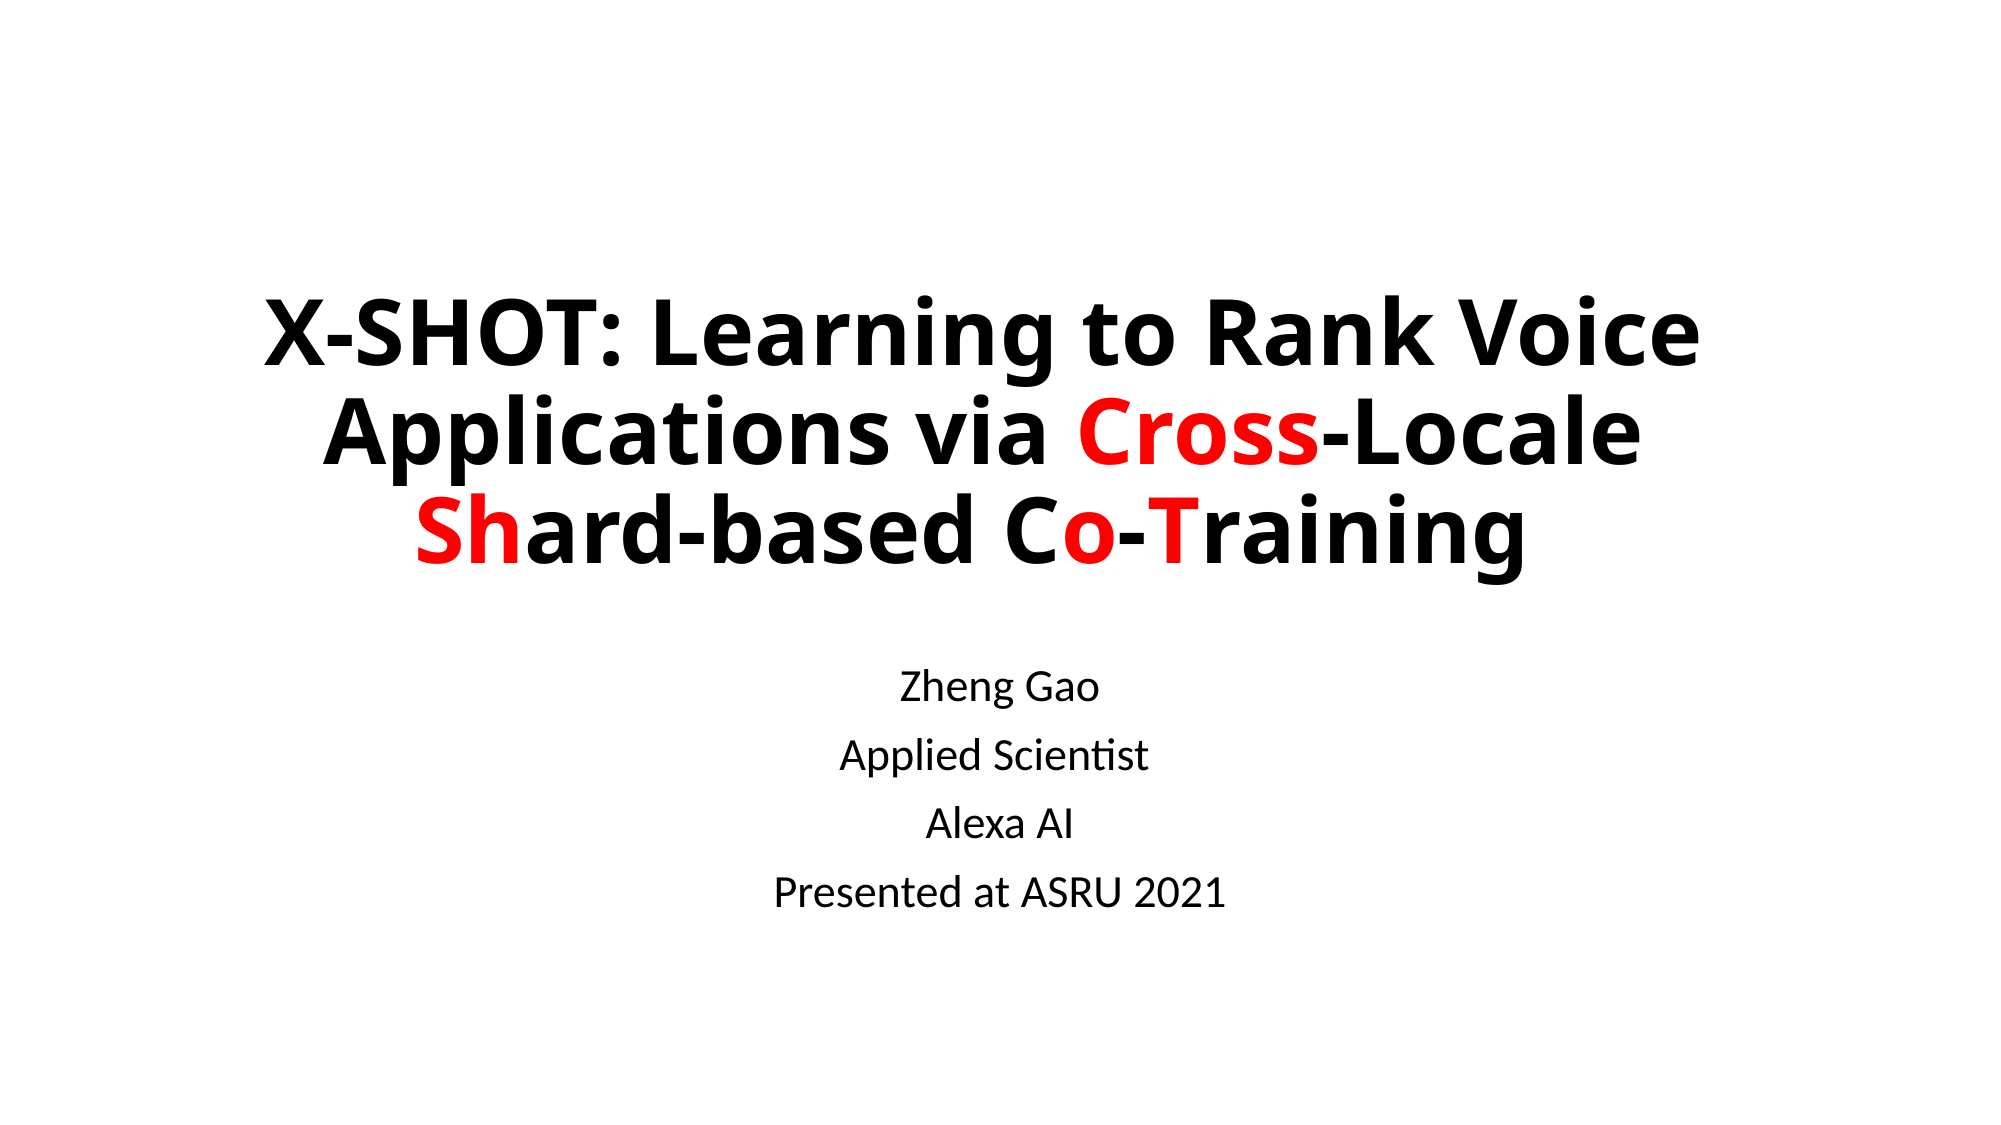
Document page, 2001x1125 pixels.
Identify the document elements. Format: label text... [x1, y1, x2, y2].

subtitle Zheng Gao Applied Scientist Alexa AI Presented at ASRU 2021 [249, 654, 1750, 926]
title X-SHOT: Learning to Rank Voice Applications via Cross-Locale Shard-based Co-Training [171, 199, 1797, 591]
